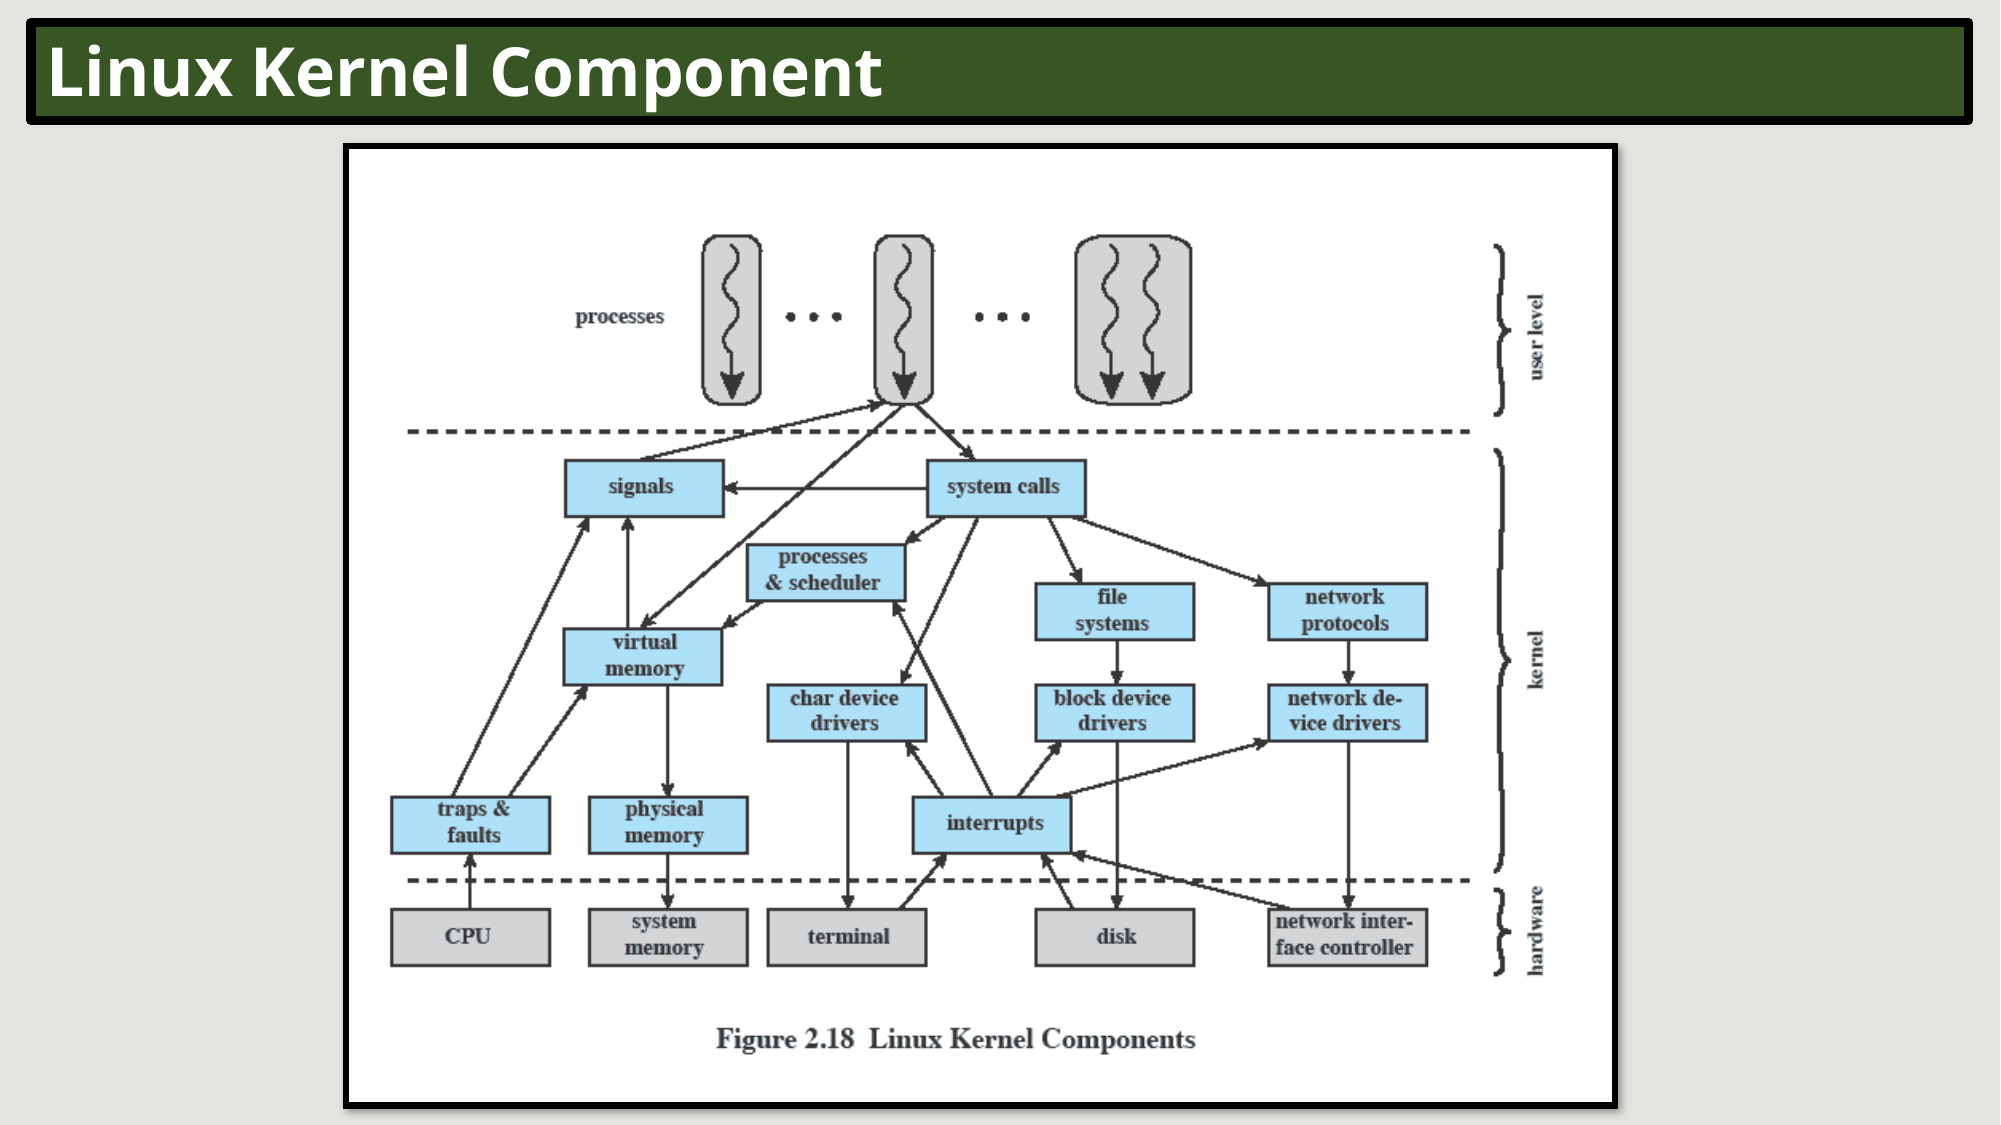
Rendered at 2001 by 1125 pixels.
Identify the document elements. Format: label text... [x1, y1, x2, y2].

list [349, 149, 1612, 1103]
text_box Linux Kernel Component [31, 22, 1969, 121]
